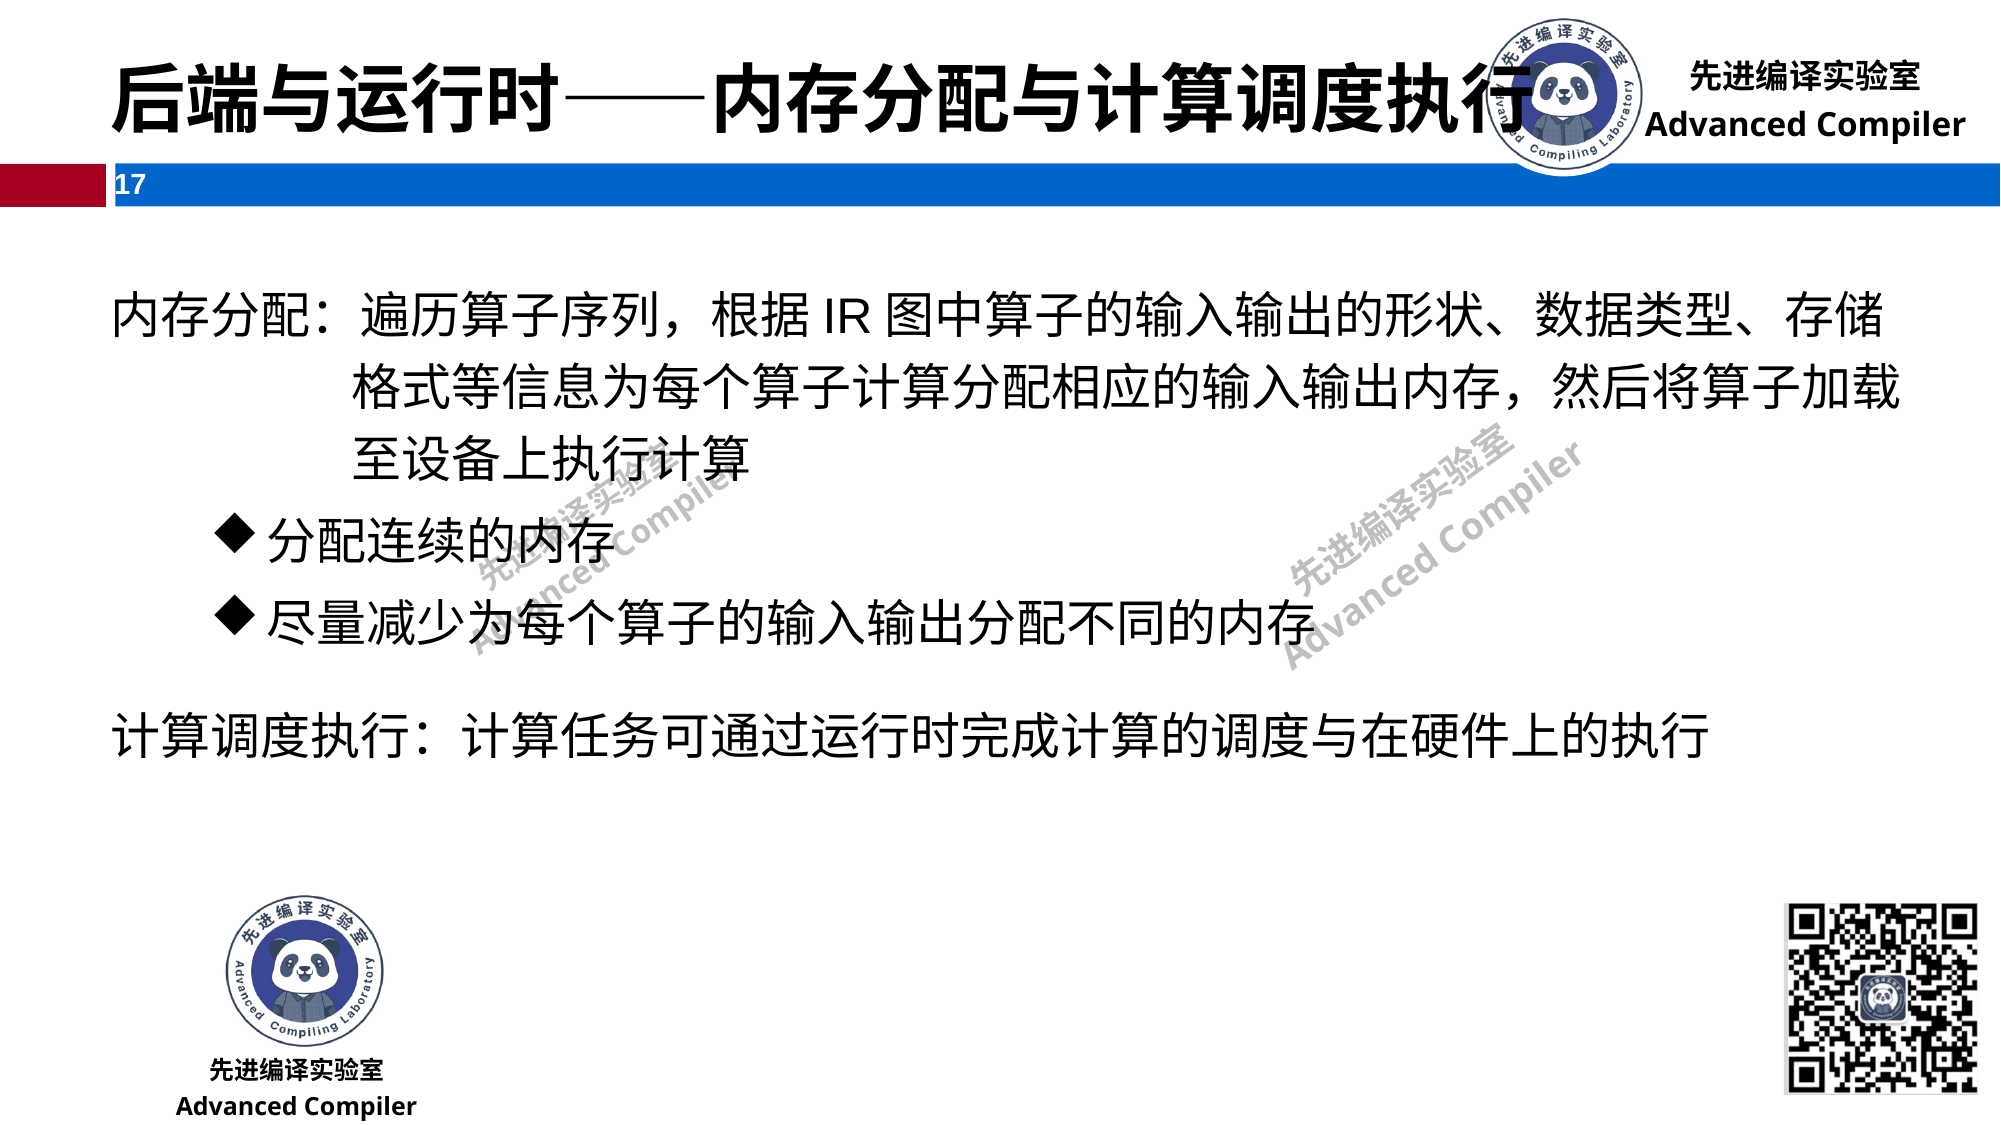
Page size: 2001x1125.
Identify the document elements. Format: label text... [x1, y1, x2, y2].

text_box 内存分配：遍历算子序列，根据IR图中算子的输入输出的形状、数据类型、存储 格式等信息为每个算子计算分配相应的输入输出内存，然后将算子加载 至设备上执行计算 [95, 263, 1925, 495]
text_box 计算调度执行：计算任务可通过运行时完成计算的调度与在硬件上的执行 [95, 684, 1925, 772]
text_box 后端与运行时——内存分配与计算调度执行 [95, 42, 1567, 151]
text_box 尽量减少为每个算子的输入输出分配不同的内存 [195, 571, 2000, 659]
picture [217, 886, 392, 1054]
text_box 分配连续的内存 [195, 490, 2000, 571]
picture [1495, 9, 1651, 177]
picture [1783, 903, 1978, 1095]
